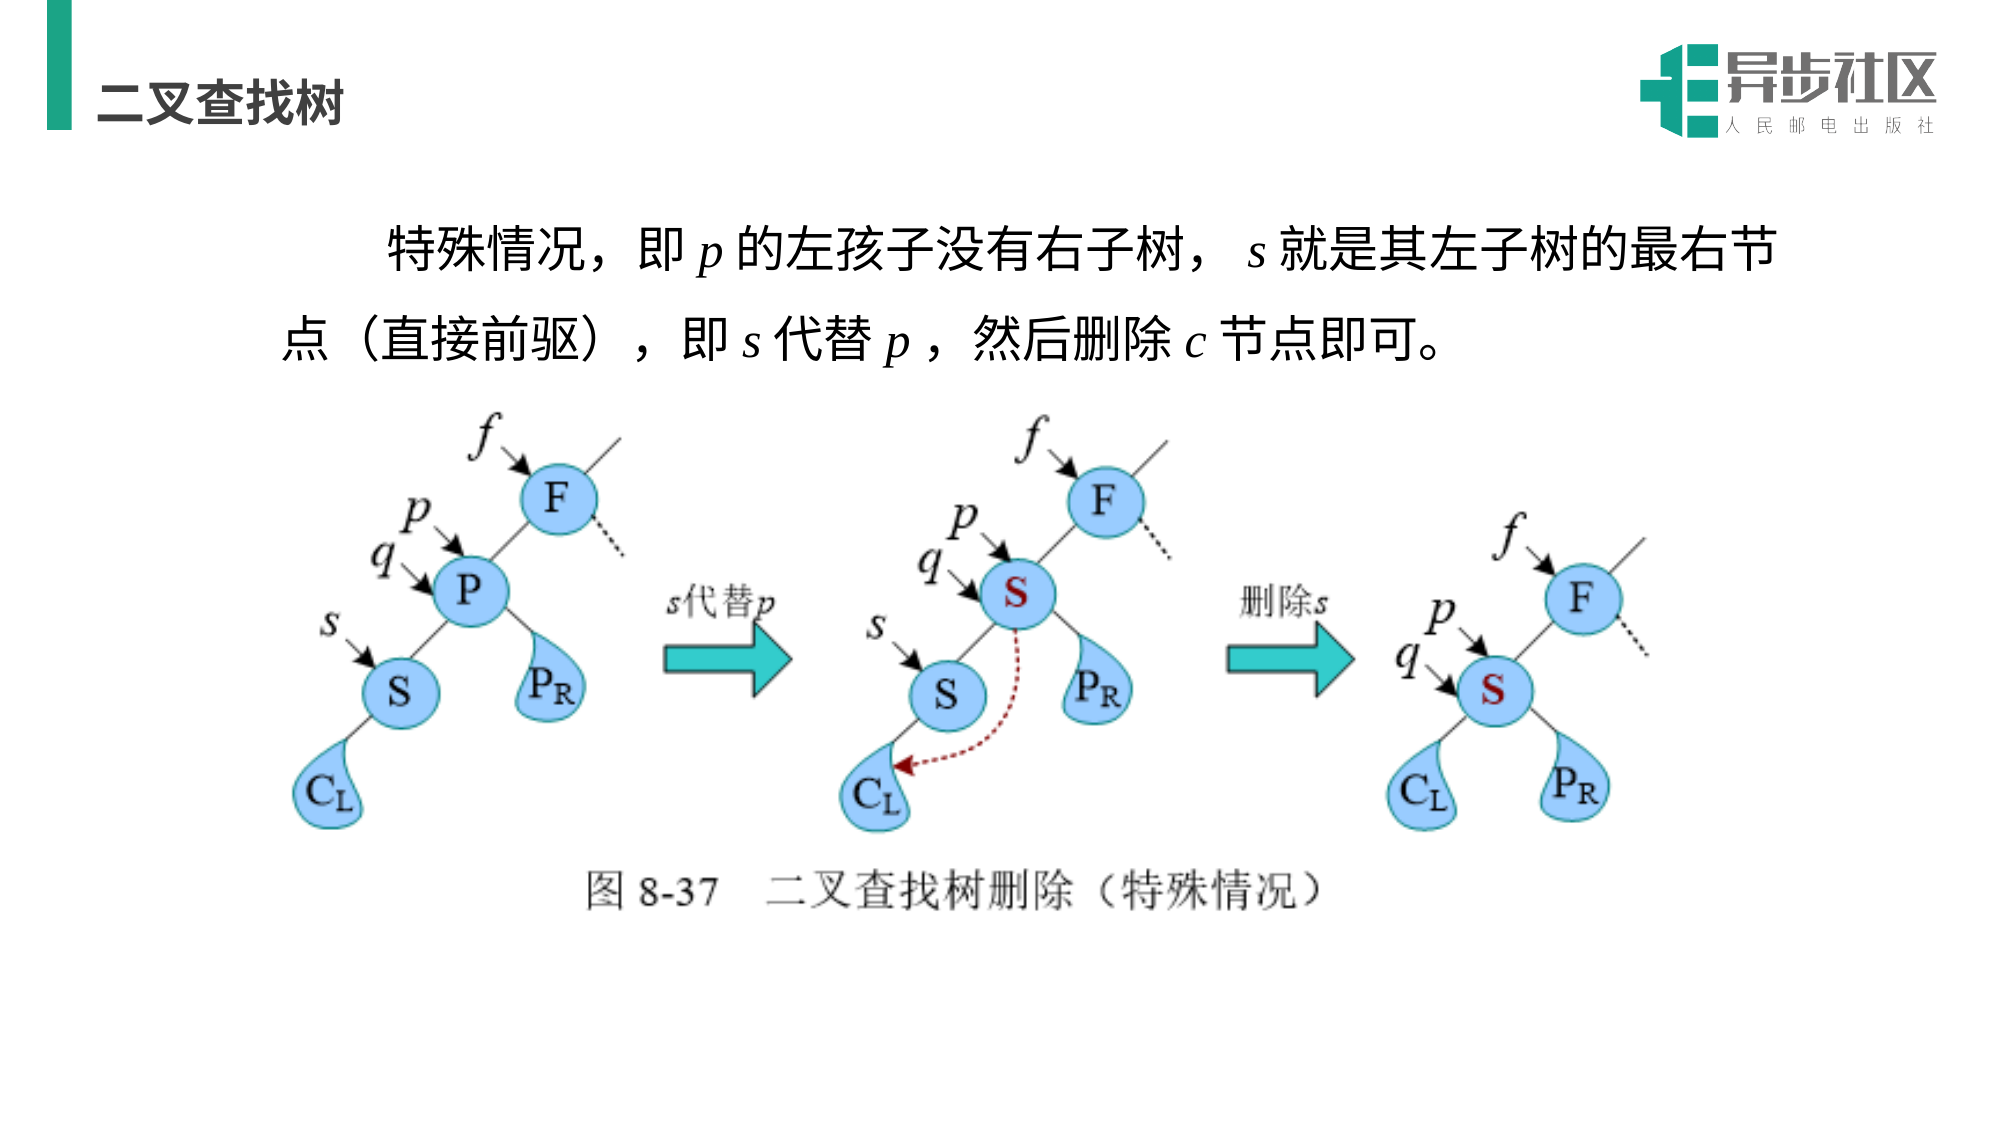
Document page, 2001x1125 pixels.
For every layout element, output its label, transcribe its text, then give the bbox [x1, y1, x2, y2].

text_box 二叉查找树 [80, 64, 492, 139]
picture [1639, 36, 1948, 151]
text_box 特殊情况，即p的左孩子没有右子树，s就是其左子树的最右节点（直接前驱），即s代替p，然后删除c节点即可。 [265, 180, 1803, 375]
picture [286, 405, 1666, 918]
text_box [46, 0, 73, 131]
